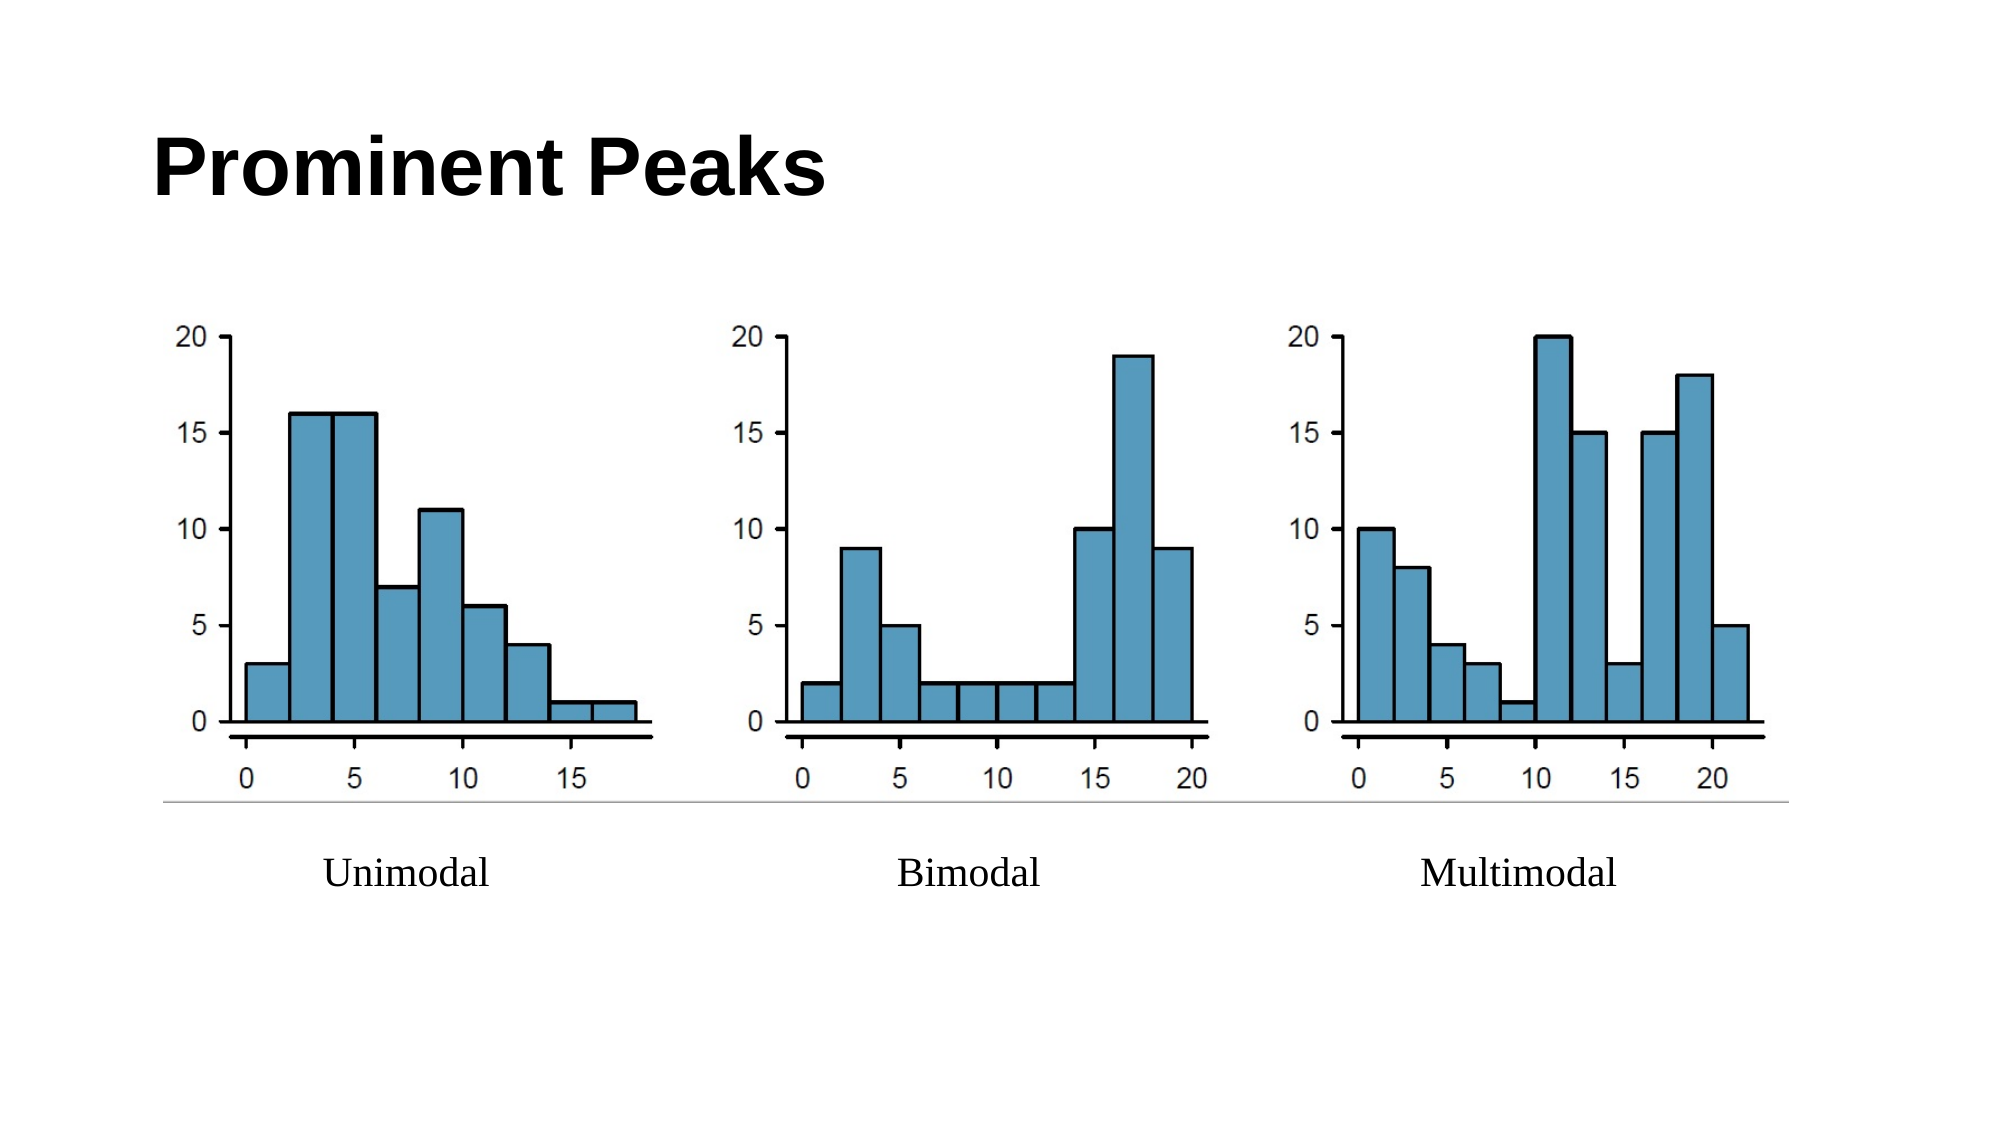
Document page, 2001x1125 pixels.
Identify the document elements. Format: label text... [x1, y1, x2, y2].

picture [163, 302, 1789, 803]
title Prominent Peaks [137, 59, 1863, 278]
list [137, 299, 1863, 1014]
text_box Unimodal [287, 837, 525, 903]
text_box Bimodal [849, 837, 1088, 903]
text_box Multimodal [1399, 837, 1638, 903]
